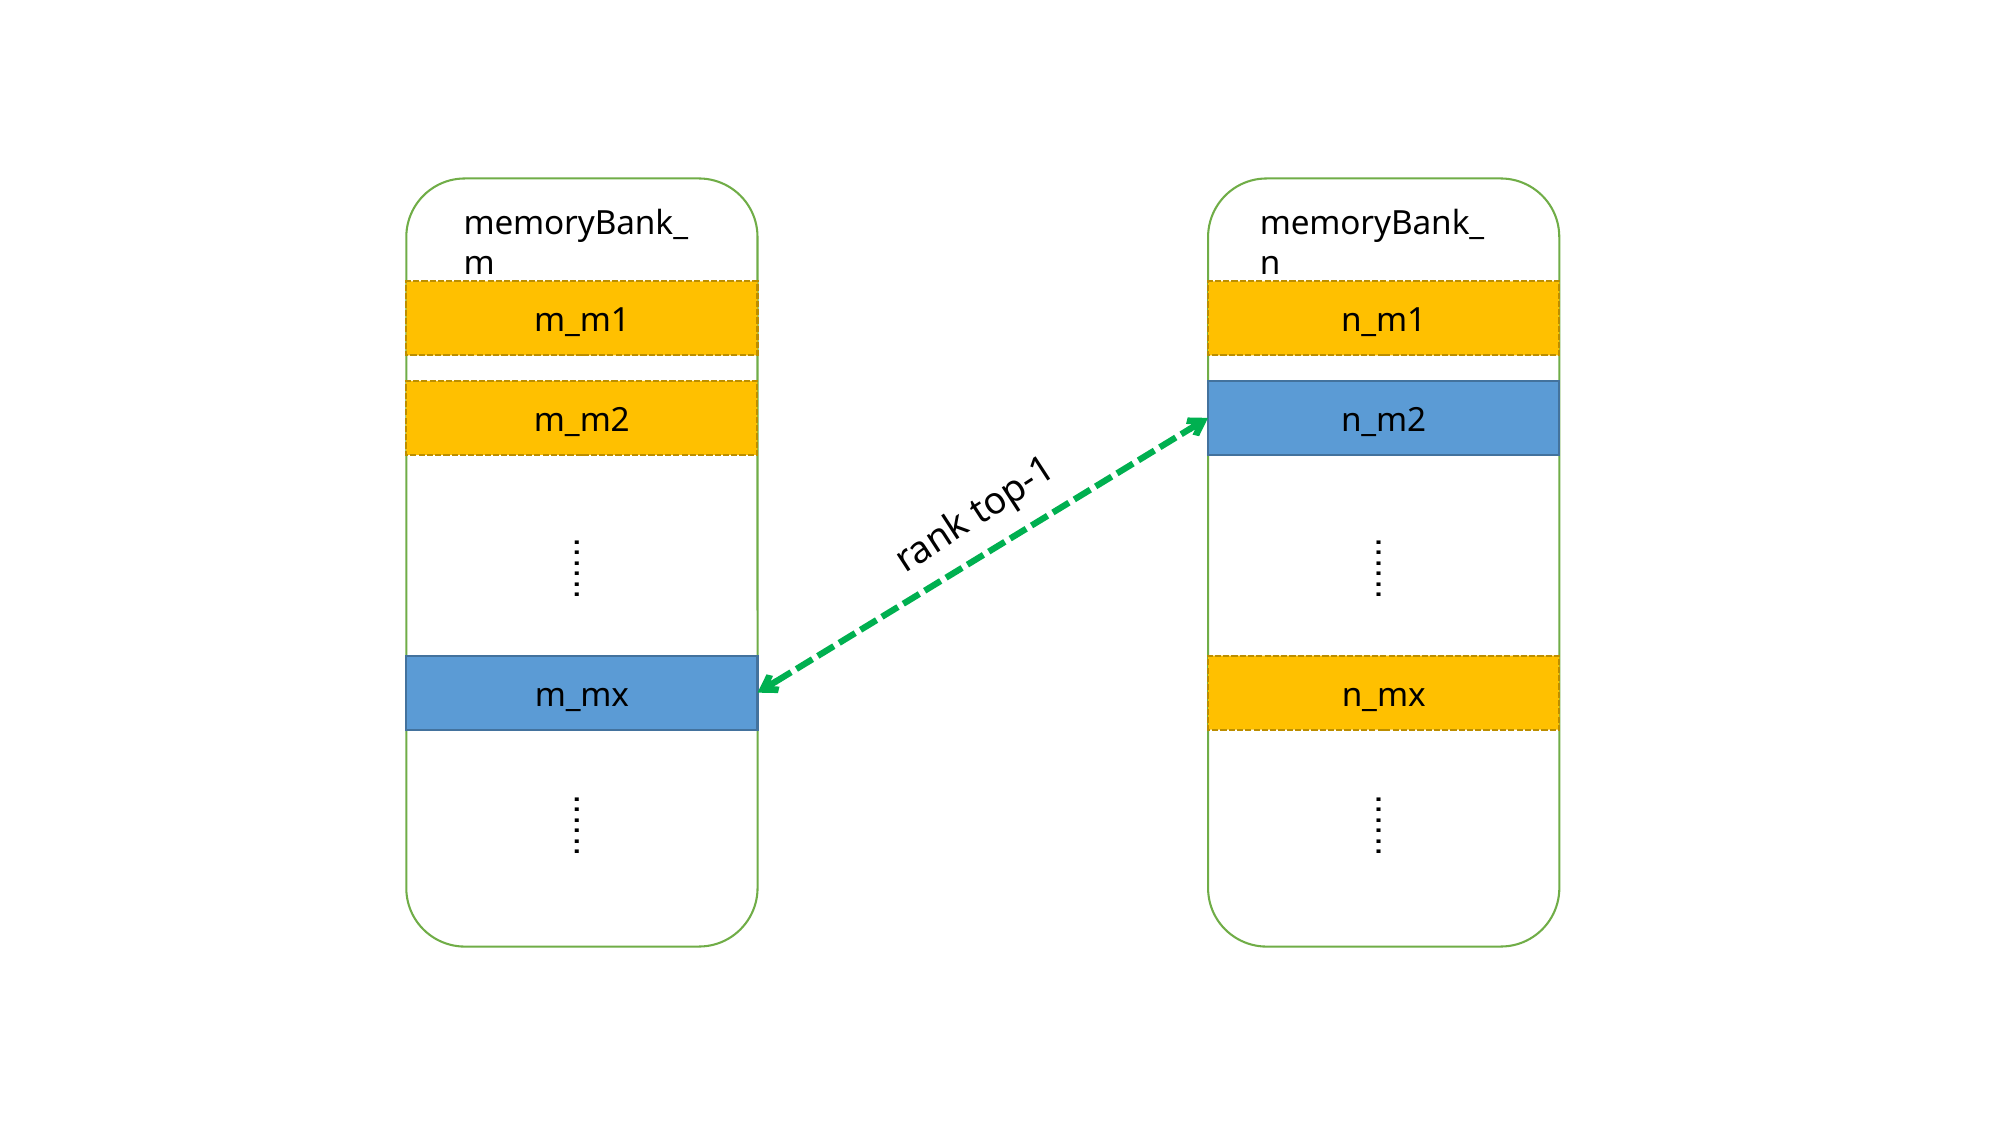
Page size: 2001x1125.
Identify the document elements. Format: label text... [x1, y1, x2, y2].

text_box ...... [1346, 779, 1422, 882]
text_box m_m1 [405, 280, 759, 356]
text_box memoryBank_m [448, 193, 724, 289]
text_box ...... [544, 522, 620, 625]
text_box [1207, 177, 1561, 948]
text_box n_m2 [1207, 380, 1560, 456]
text_box memoryBank_n [1244, 193, 1501, 289]
text_box [405, 731, 759, 948]
text_box n_m1 [1207, 280, 1560, 356]
text_box ...... [544, 779, 620, 882]
text_box [405, 455, 757, 655]
text_box m_mx [405, 655, 759, 731]
text_box m_m2 [405, 380, 758, 456]
text_box ...... [1346, 522, 1422, 625]
text_box n_mx [1207, 655, 1560, 731]
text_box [757, 417, 1209, 693]
text_box [405, 356, 759, 417]
text_box [405, 177, 759, 281]
